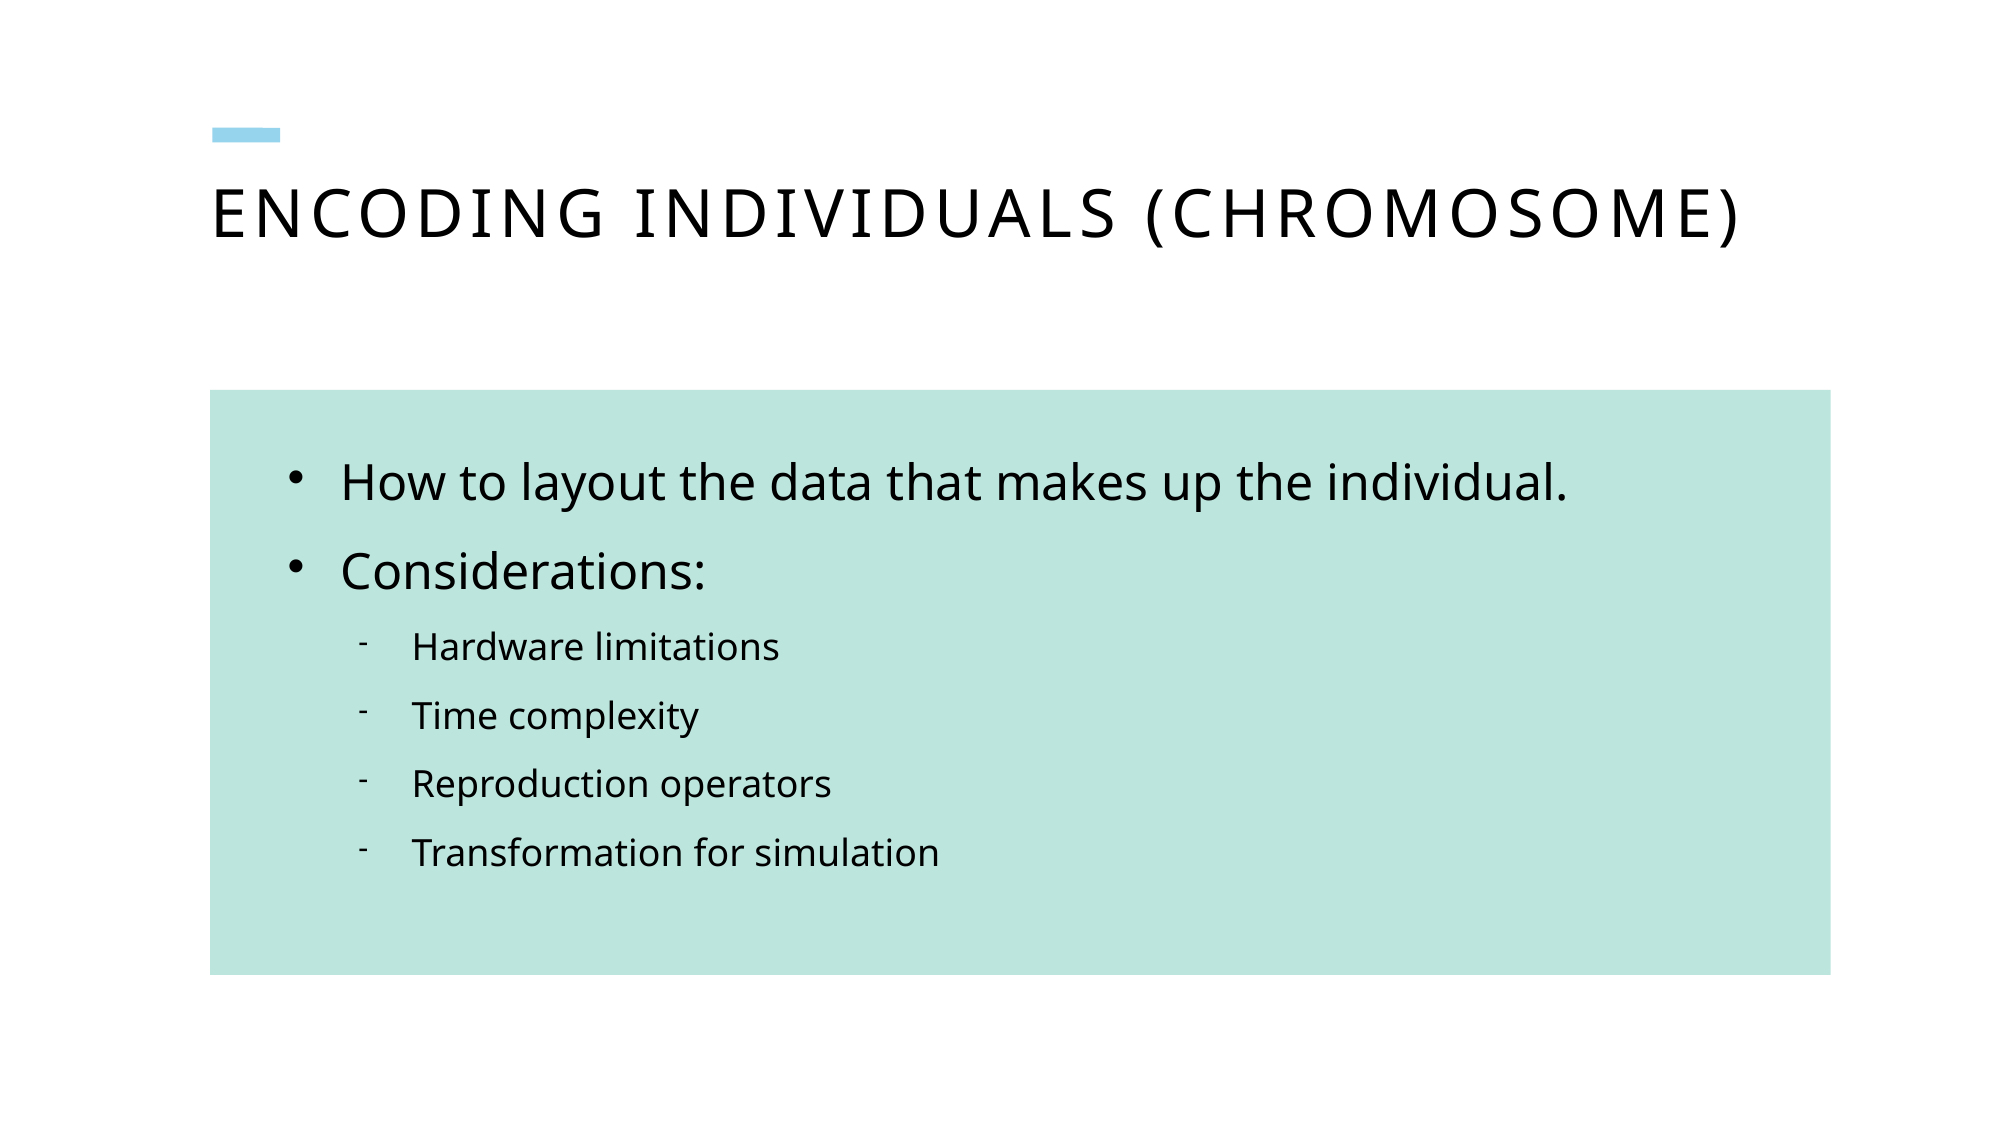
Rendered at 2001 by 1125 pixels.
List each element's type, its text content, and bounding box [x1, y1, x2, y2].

title Encoding individuals (Chromosome) [210, 179, 1822, 330]
list How to layout the data that makes up the individual. Considerations: Hardware limitations Time complexity Reproduction operators Transformation for simulation [210, 389, 1831, 975]
